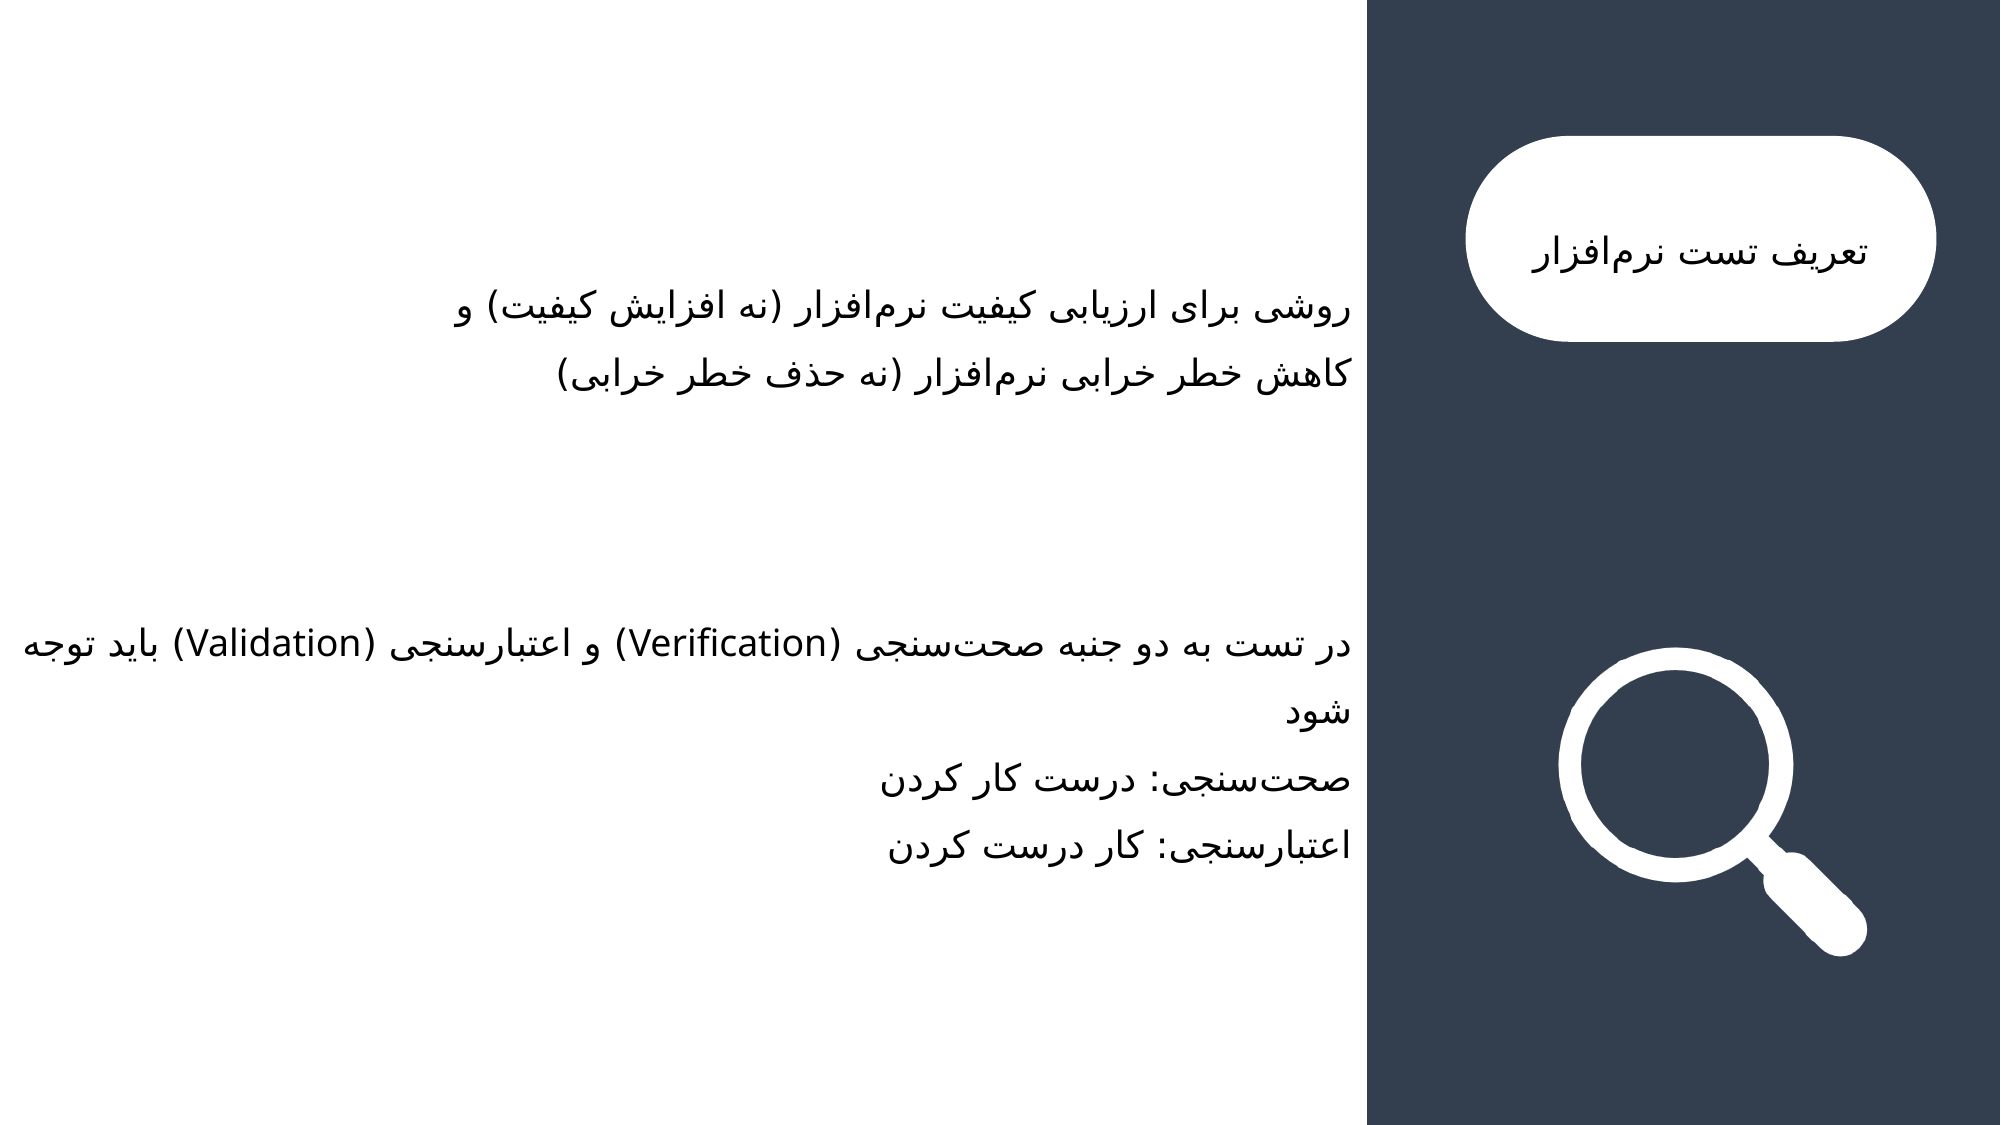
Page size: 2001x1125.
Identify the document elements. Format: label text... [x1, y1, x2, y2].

picture [1524, 613, 1900, 989]
text_box روشی برای ارزیابی کیفیت نرم‌افزار (نه افزایش کیفیت) و کاهش خطر خرابی نرم‌افزار (نه حذف خطر خرابی) در تست به دو جنبه صحت‌سنجی (Verification) و اعتبارسنجی (Validation) باید توجه شود صحت‌سنجی: درست کار کردن اعتبارسنجی: کار درست کردن [0, 0, 1368, 1125]
text_box تعریف تست نرم‌افزار [1464, 134, 1938, 343]
